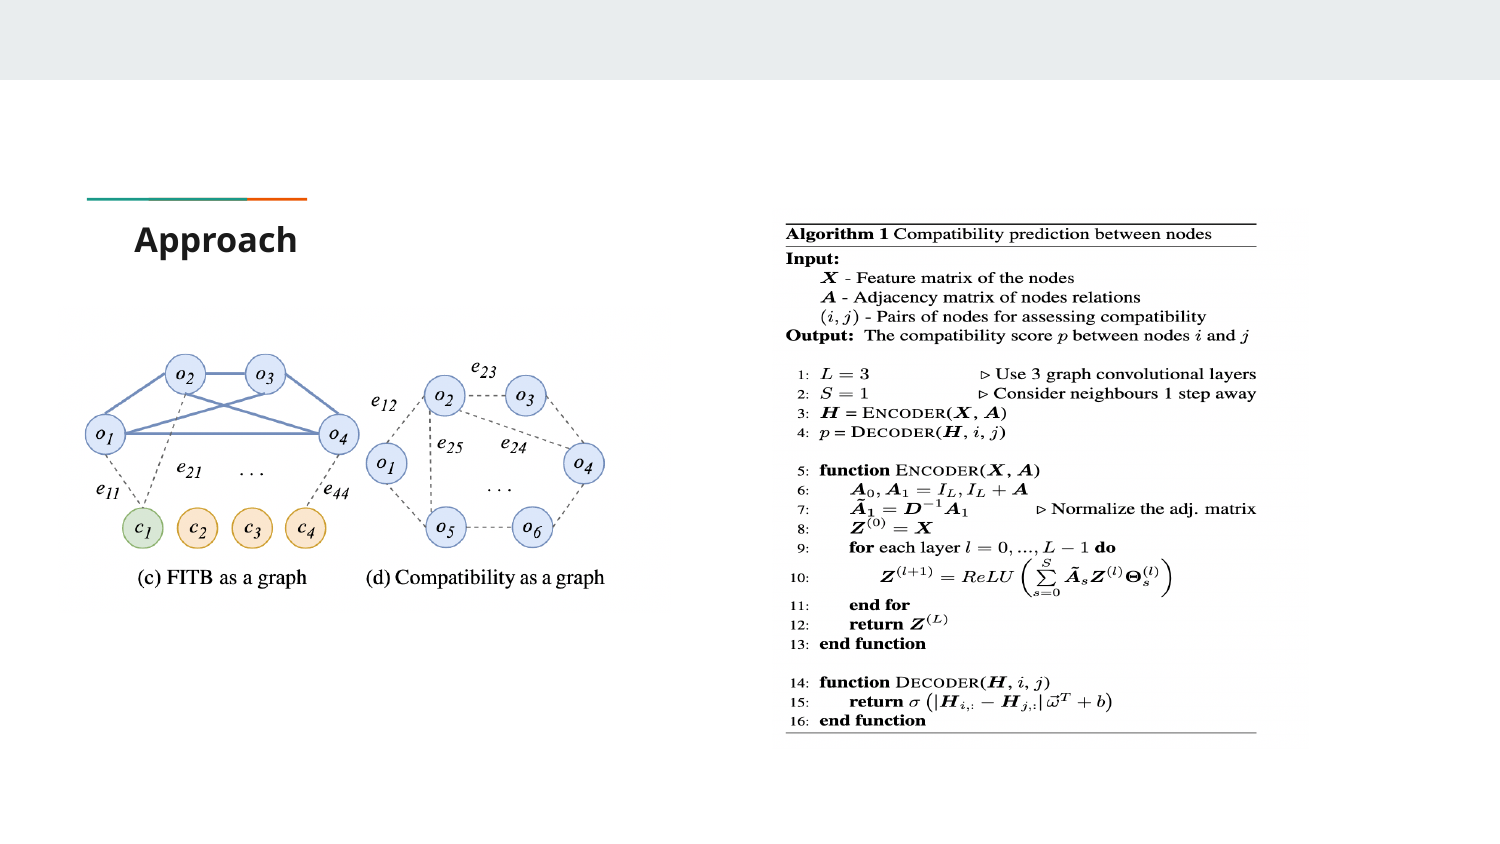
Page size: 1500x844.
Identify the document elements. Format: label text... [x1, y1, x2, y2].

picture [58, 306, 672, 613]
picture [772, 208, 1309, 750]
title Approach [119, 200, 1381, 289]
